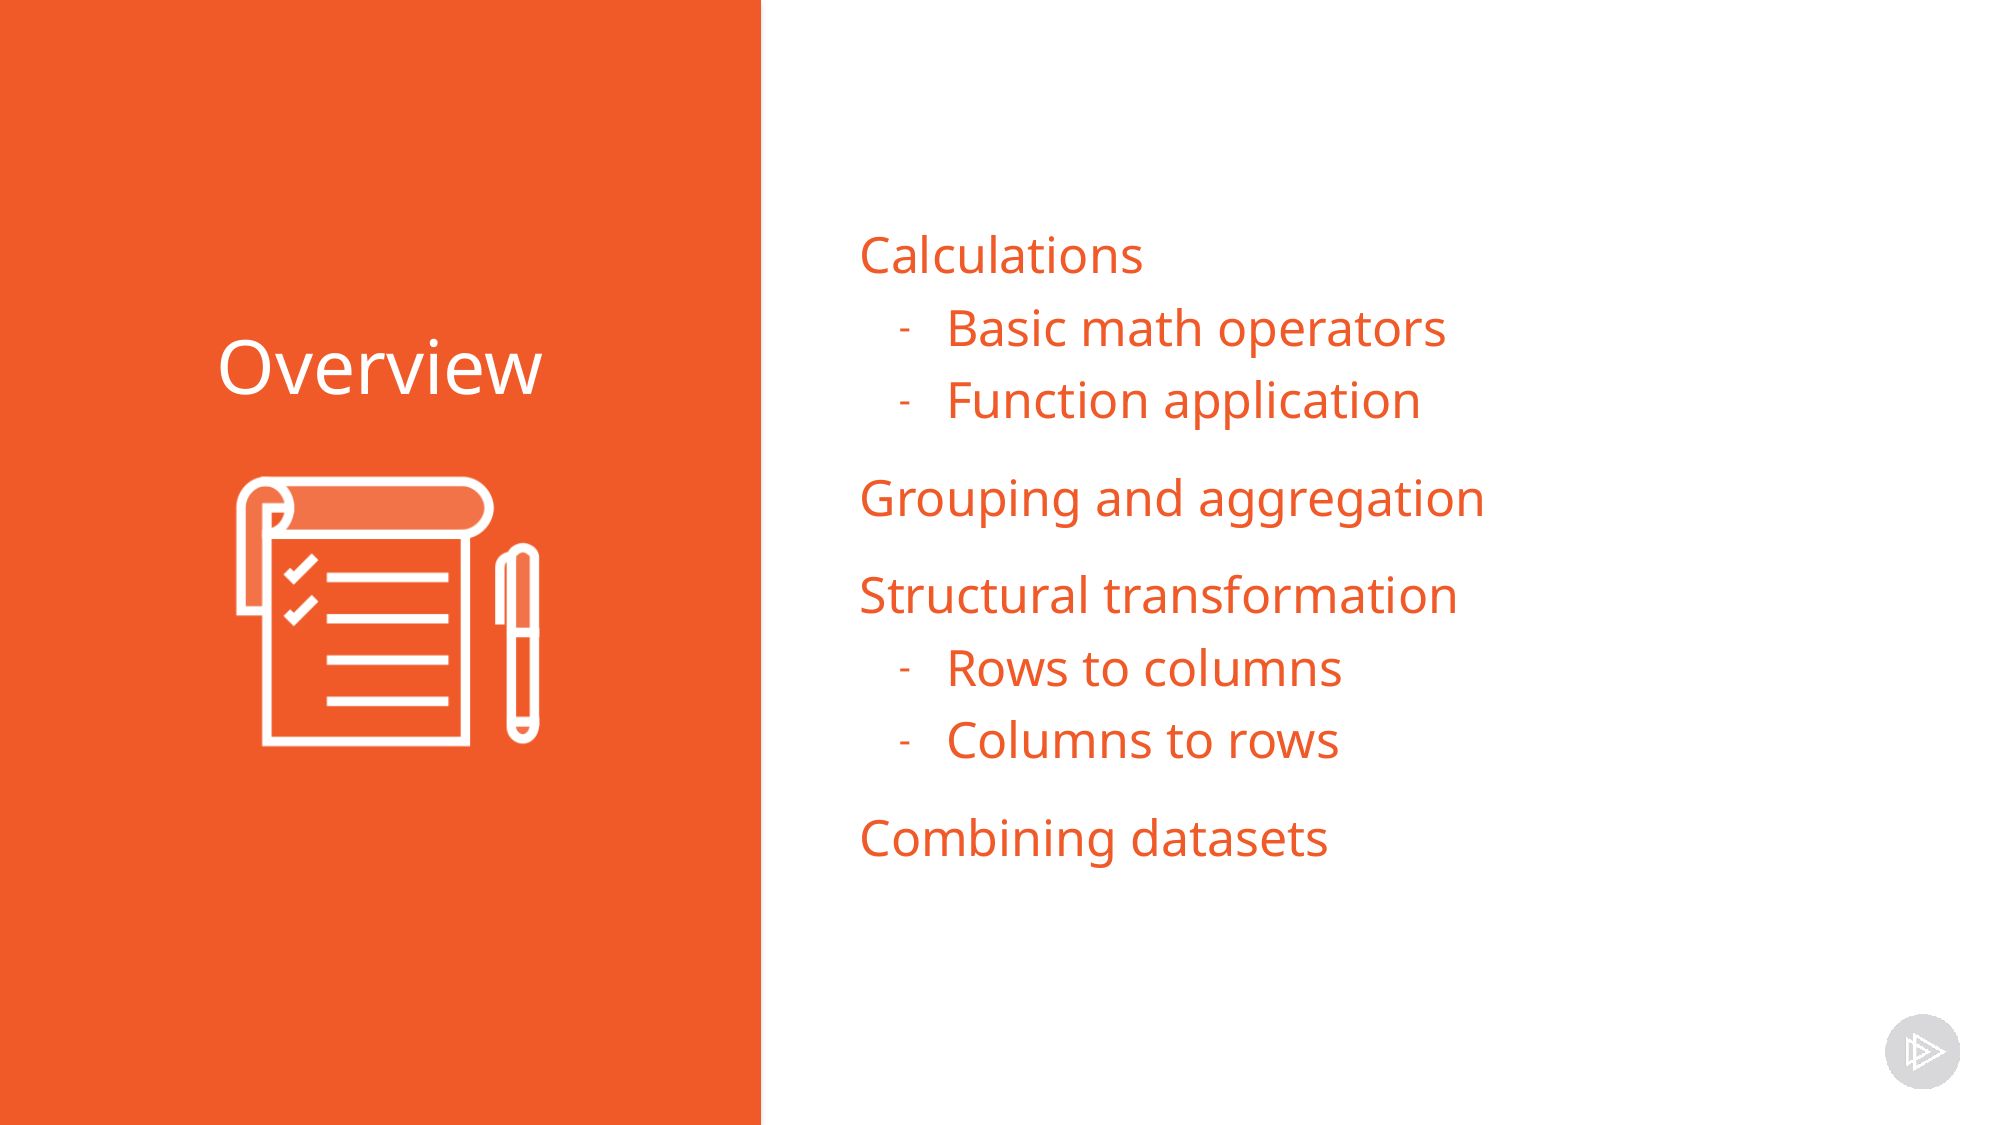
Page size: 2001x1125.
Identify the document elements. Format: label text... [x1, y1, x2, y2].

picture [0, 0, 761, 1125]
table_cell 2 [1885, 1014, 1960, 1089]
list Calculations Basic math operators Function application Grouping and aggregation Structural transformation Rows to columns Columns to rows Combining datasets [849, 53, 1911, 1037]
list Overview [122, 299, 639, 410]
